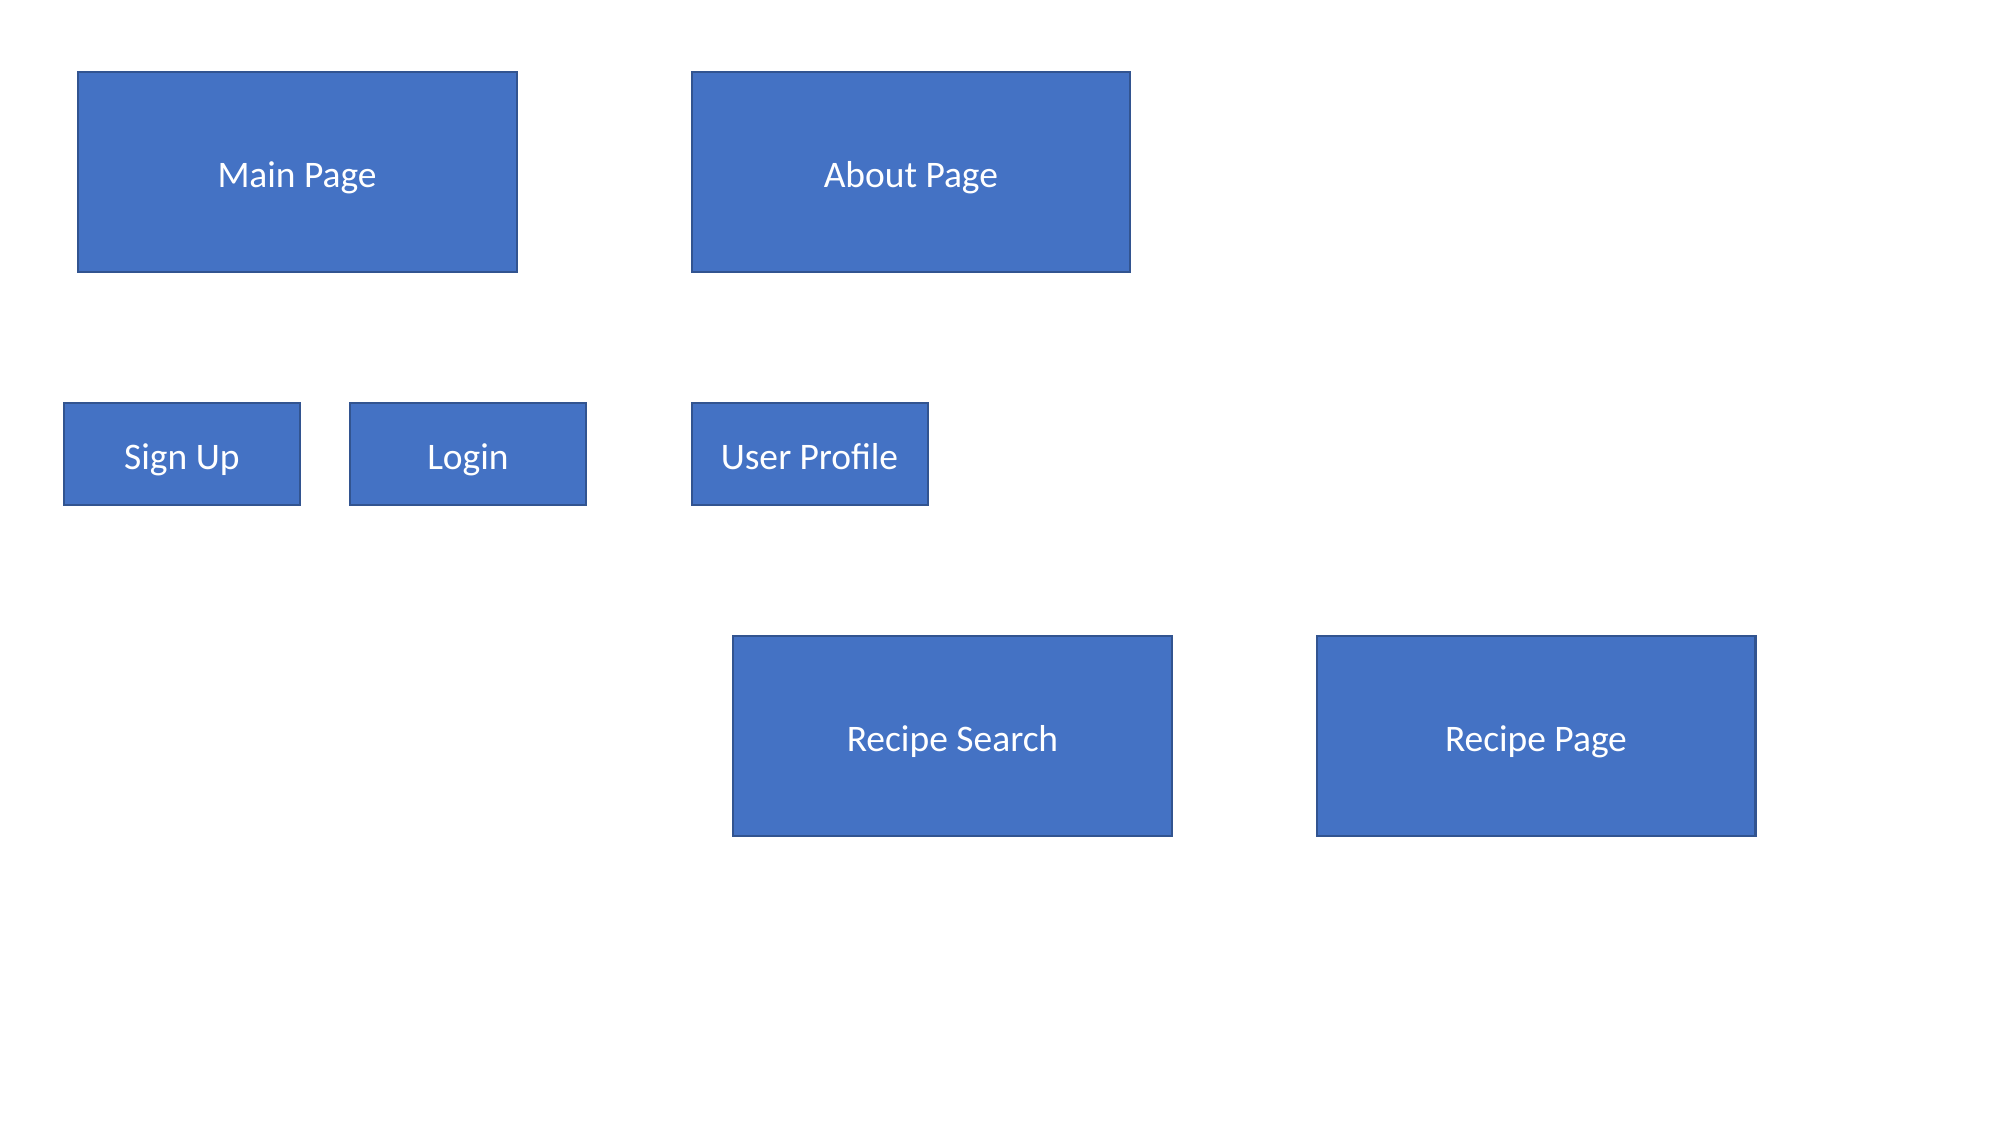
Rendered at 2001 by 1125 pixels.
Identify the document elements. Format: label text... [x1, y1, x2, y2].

text_box User Profile [691, 402, 929, 506]
text_box Recipe Page [1316, 635, 1757, 837]
text_box Sign Up [63, 402, 301, 506]
text_box About Page [691, 71, 1131, 273]
text_box Recipe Search [732, 635, 1173, 837]
text_box Login [349, 402, 587, 506]
text_box Main Page [77, 71, 518, 273]
